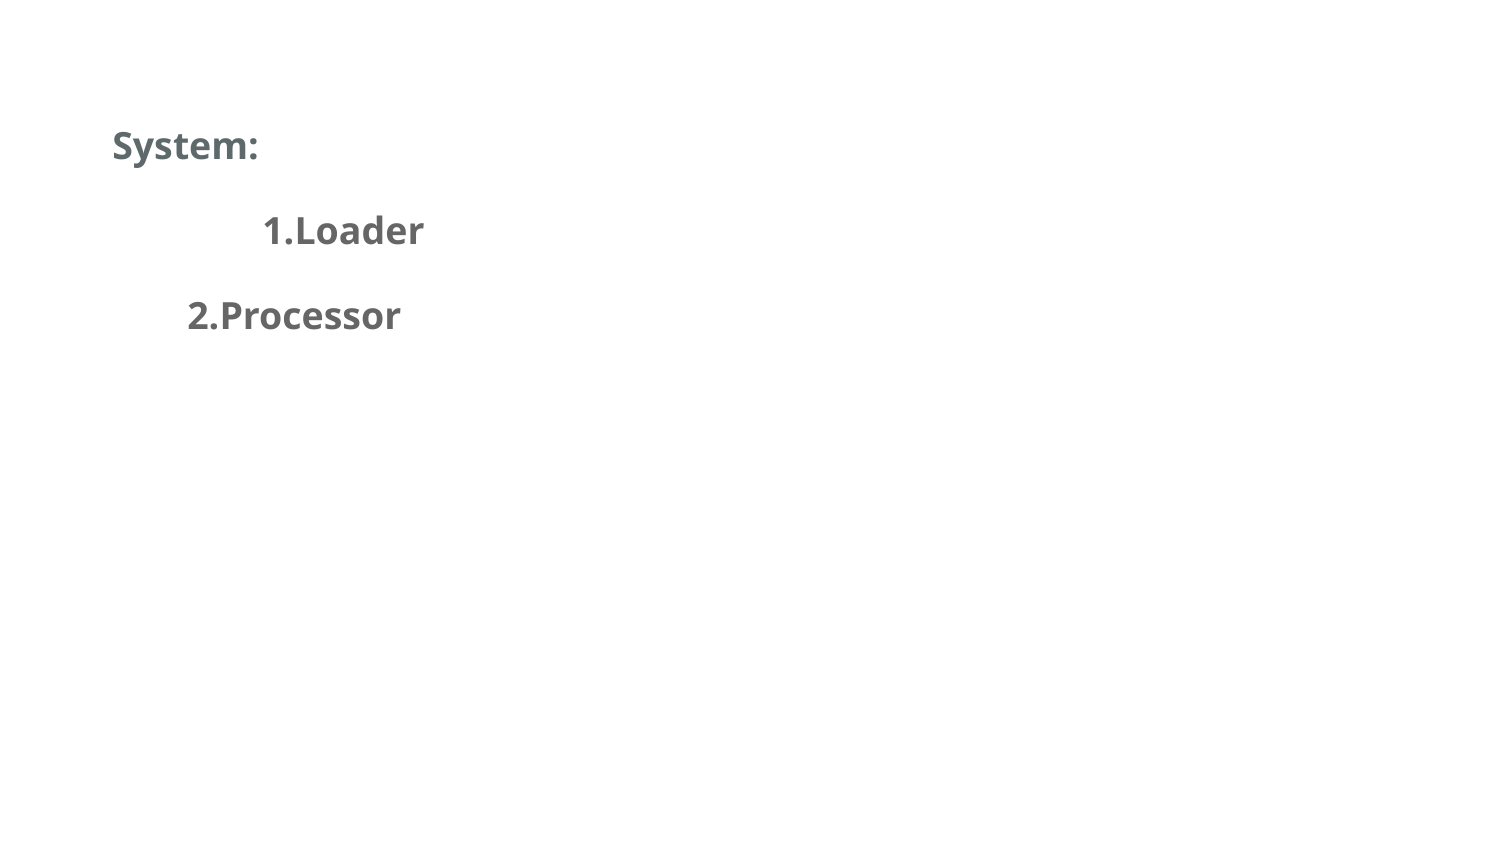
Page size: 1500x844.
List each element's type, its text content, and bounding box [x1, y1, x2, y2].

text_box System: 1.Loader 2.Processor [97, 100, 1347, 844]
